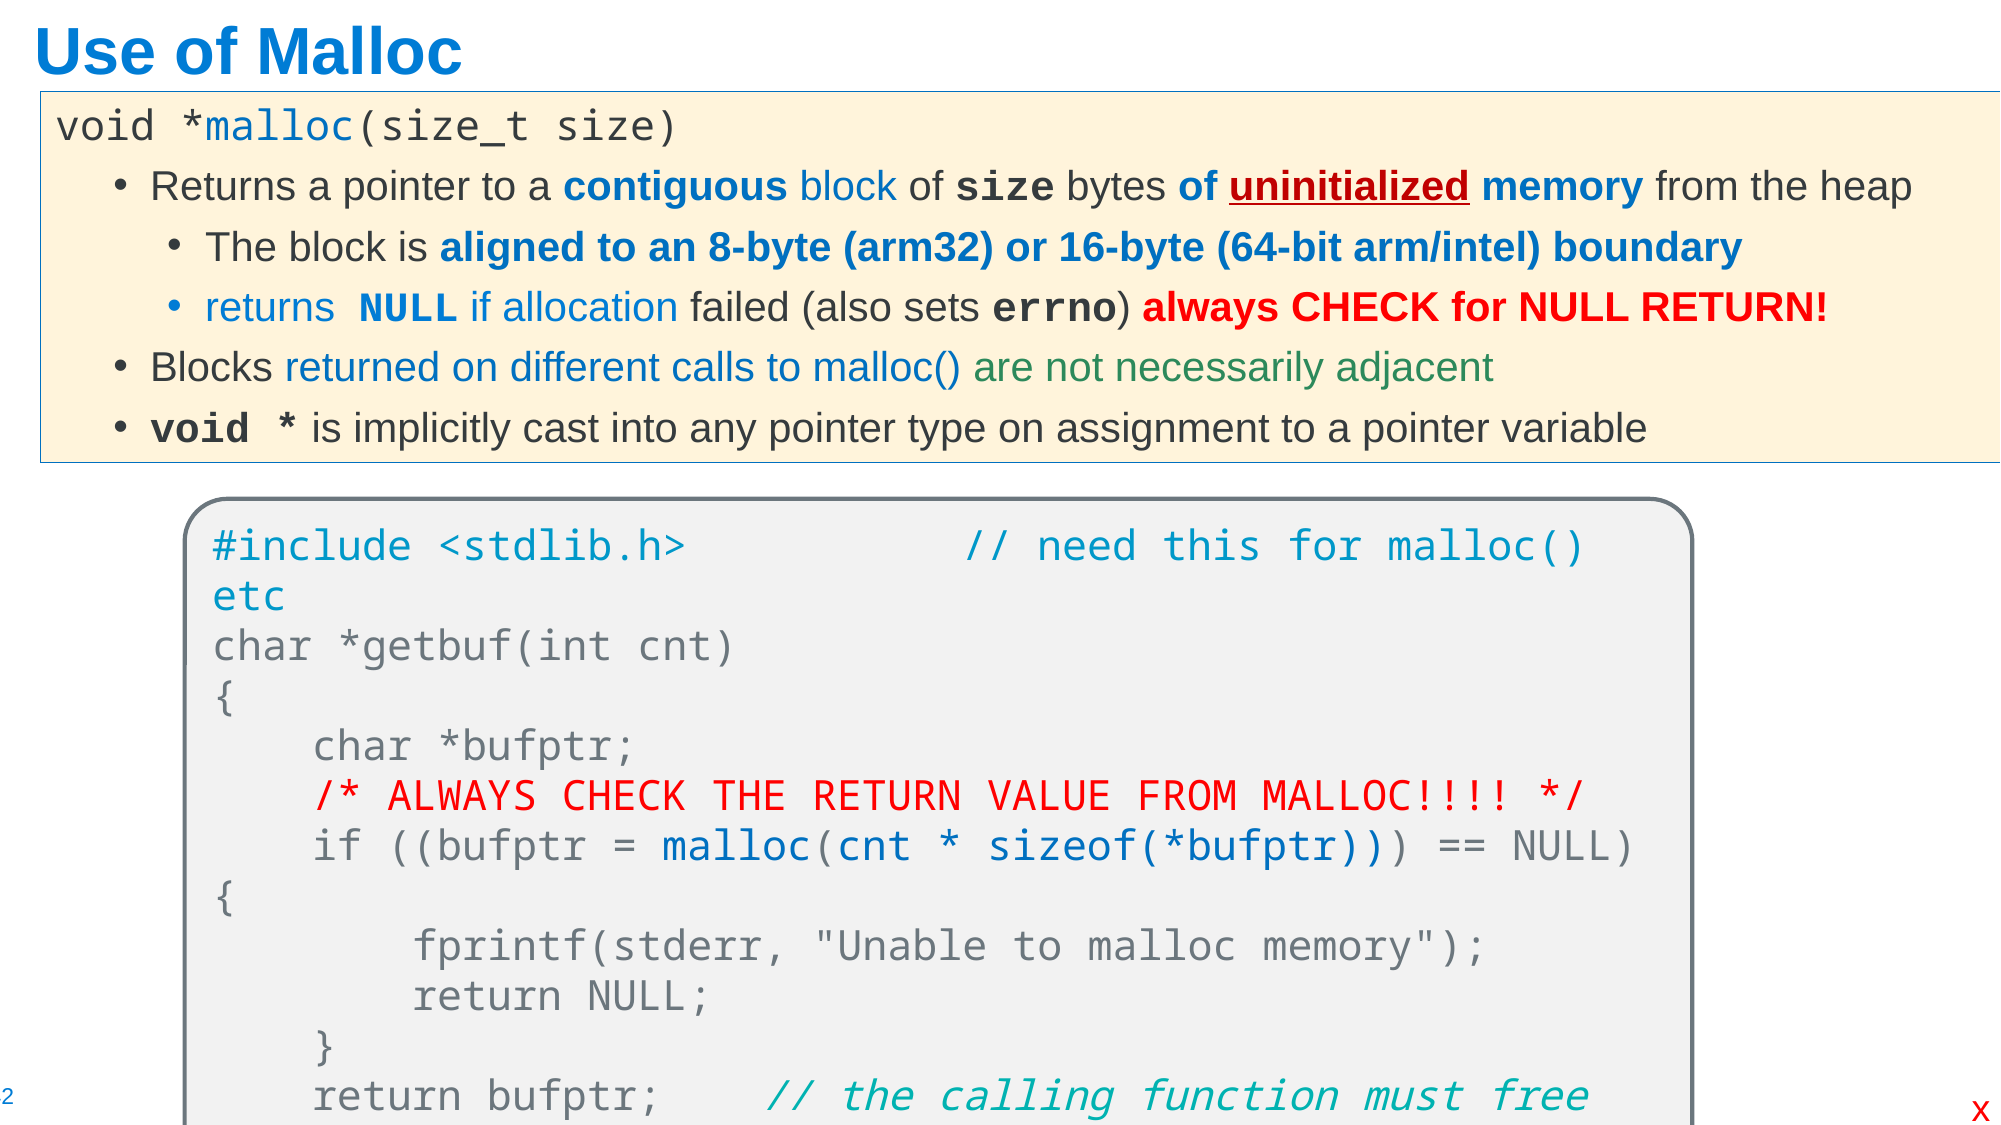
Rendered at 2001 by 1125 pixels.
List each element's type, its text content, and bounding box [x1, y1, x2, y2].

text_box x [1956, 1076, 2000, 1125]
list void *malloc(size_t size) Returns a pointer to a contiguous block of size bytes of uninitialized memory from the heap The block is aligned to an 8-byte (arm32) or 16-byte (64-bit arm/intel) boundary returns NULL if allocation failed (also sets errno) always CHECK for NULL RETURN! Blocks returned on different calls to malloc() are not necessarily adjacent void * is implicitly cast into any pointer type on assignment to a pointer variable [40, 91, 2000, 463]
text_box #include <stdlib.h> // need this for malloc() etc char *getbuf(int cnt) { char *bufptr; /* ALWAYS CHECK THE RETURN VALUE FROM MALLOC!!!! */ if ((bufptr = malloc(cnt * sizeof(*bufptr))) == NULL) { fprintf(stderr, "Unable to malloc memory"); return NULL; } return bufptr; // the calling function must free memory } [184, 498, 1693, 1125]
title Use of Malloc [19, 0, 505, 97]
